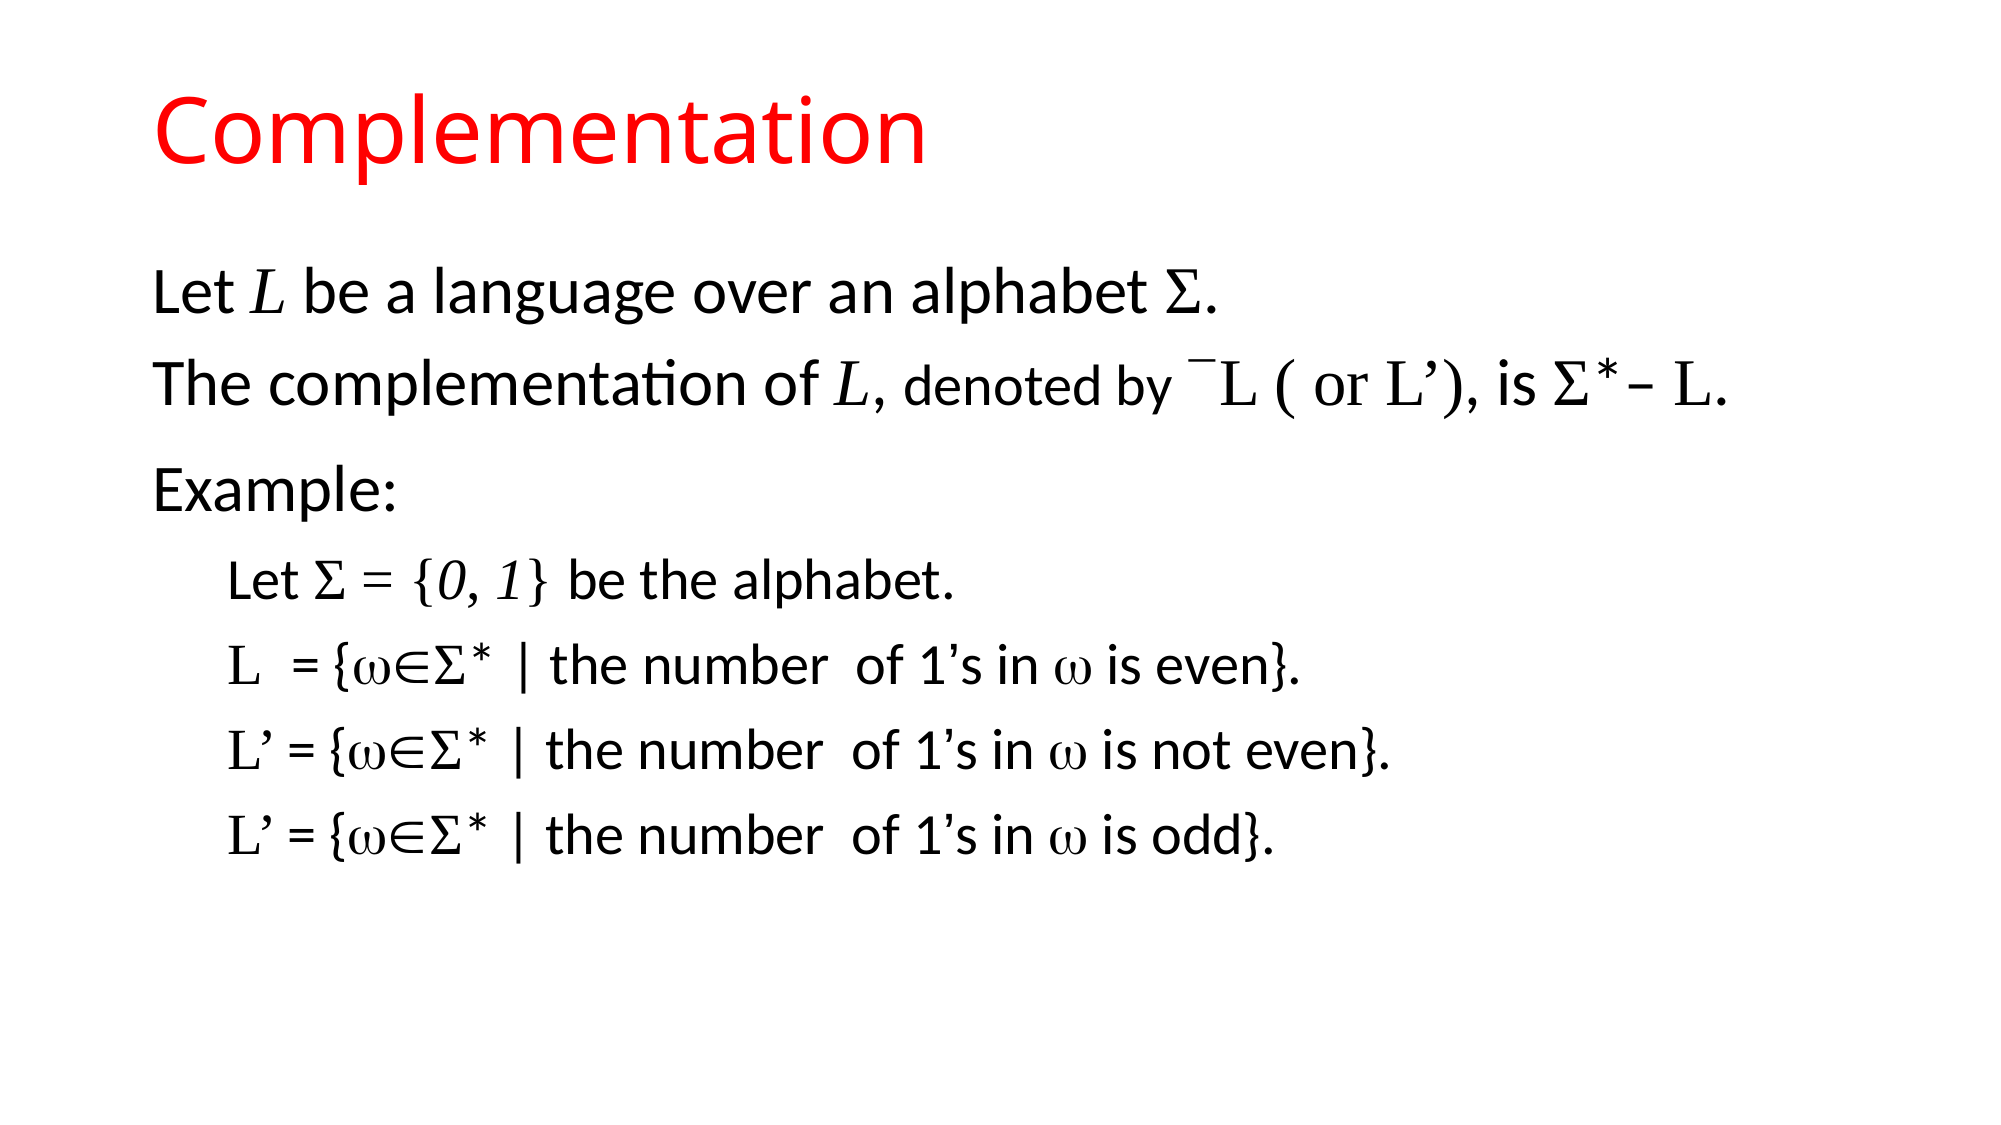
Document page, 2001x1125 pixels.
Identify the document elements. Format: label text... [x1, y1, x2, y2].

title Complementation [137, 59, 1863, 208]
list Let L be a language over an alphabet Σ. The complementation of L, denoted by L ( or L’), is Σ*– L. Example: Let Σ = {0, 1} be the alphabet. L = {Σ* | the number of 1’s in  is even}. L’ = {Σ* | the number of 1’s in  is not even}. L’ = {Σ* | the number of 1’s in  is odd}. [137, 227, 1863, 1014]
